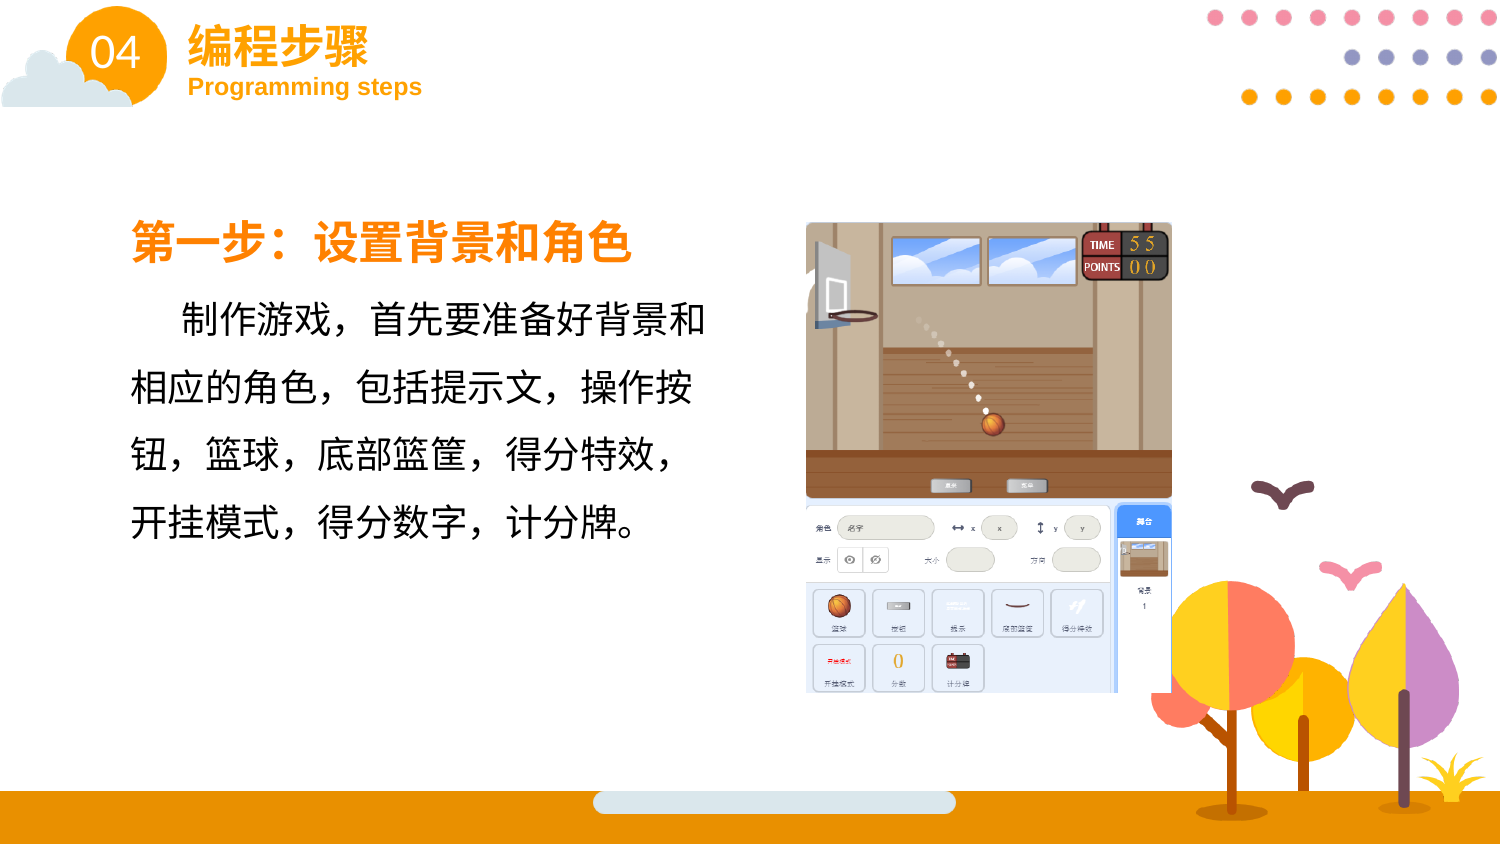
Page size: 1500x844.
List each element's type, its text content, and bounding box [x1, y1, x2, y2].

text_box 编程步骤 [172, 10, 638, 81]
text_box 04 [57, 11, 172, 87]
text_box Programming steps [172, 63, 964, 109]
picture [0, 222, 1500, 844]
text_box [115, 205, 745, 773]
picture [66, 6, 167, 11]
picture [0, 50, 167, 107]
picture [1183, 0, 1500, 119]
